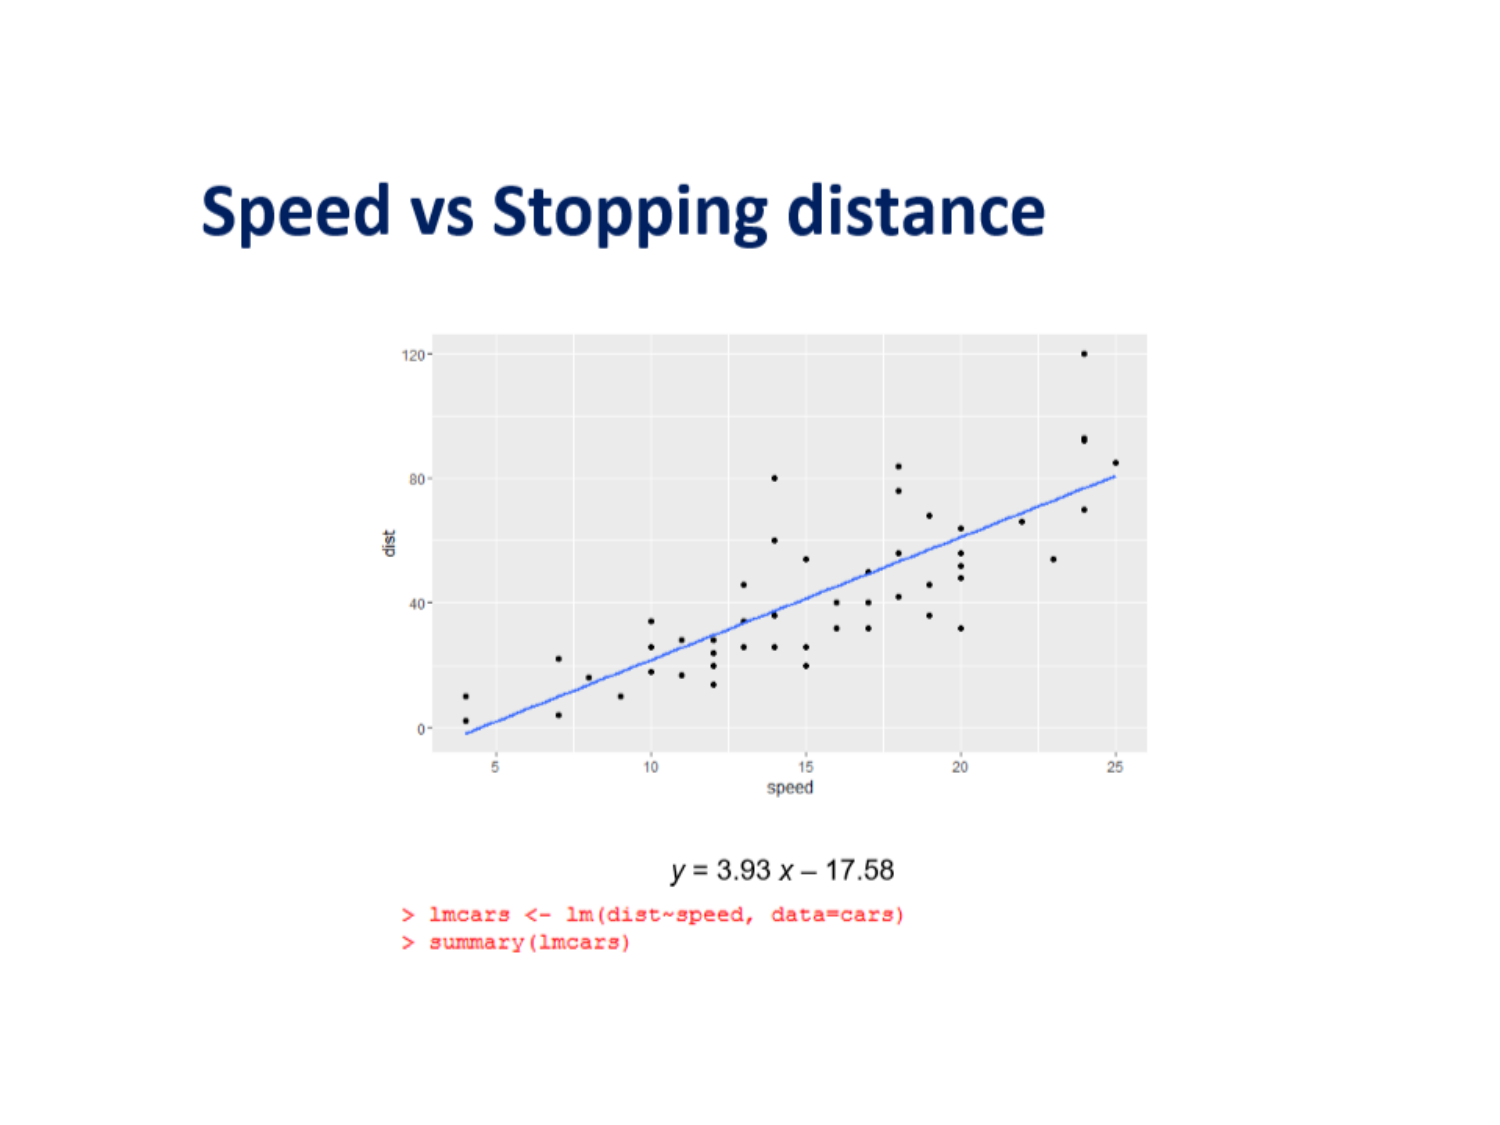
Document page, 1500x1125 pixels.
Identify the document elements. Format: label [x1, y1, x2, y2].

picture [190, 166, 1310, 959]
